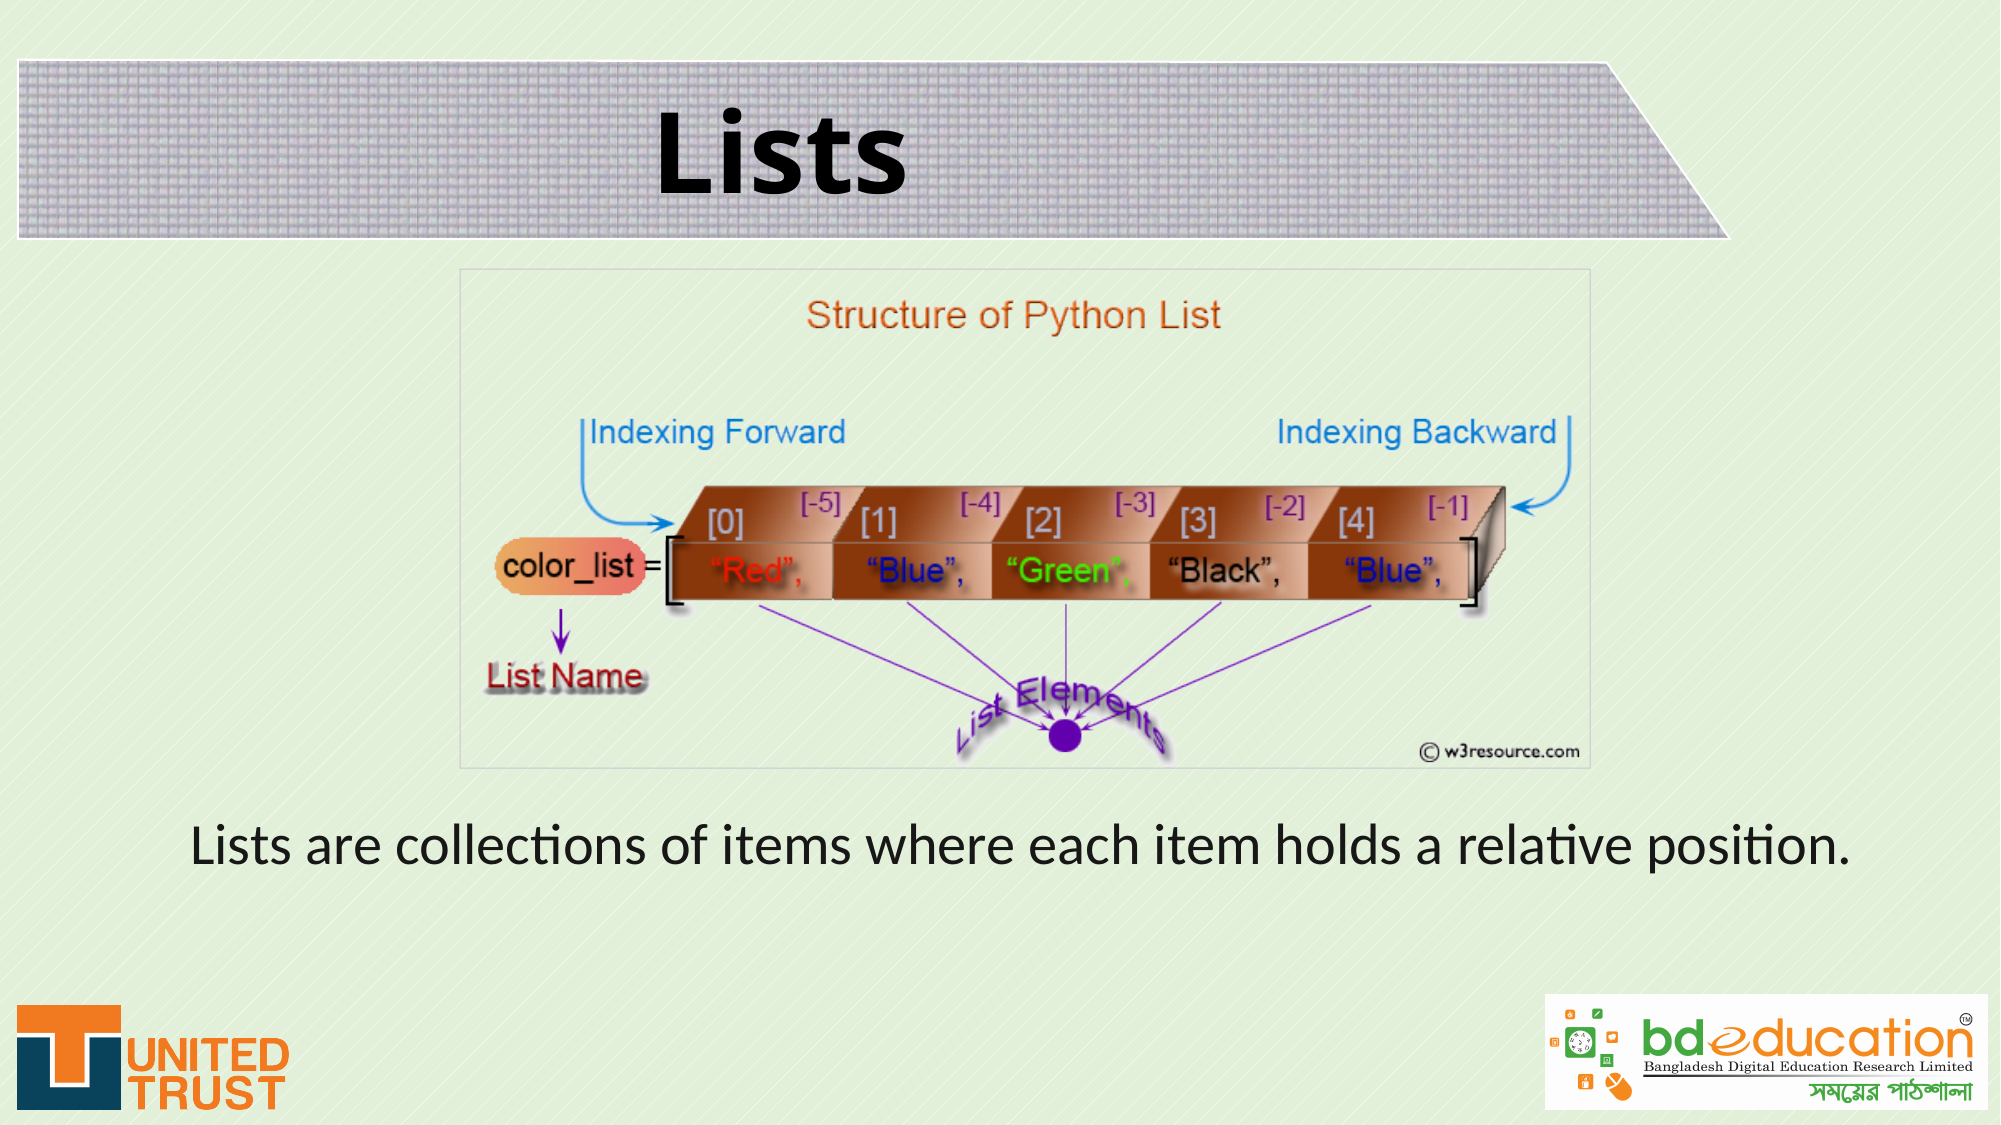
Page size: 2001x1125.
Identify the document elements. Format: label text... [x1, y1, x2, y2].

picture [17, 1005, 289, 1110]
text_box [16, 58, 1733, 241]
picture [1545, 994, 1988, 1110]
text_box Lists are collections of items where each item holds a relative position. [175, 798, 1988, 884]
text_box Lists [636, 73, 925, 224]
picture [452, 262, 1598, 776]
